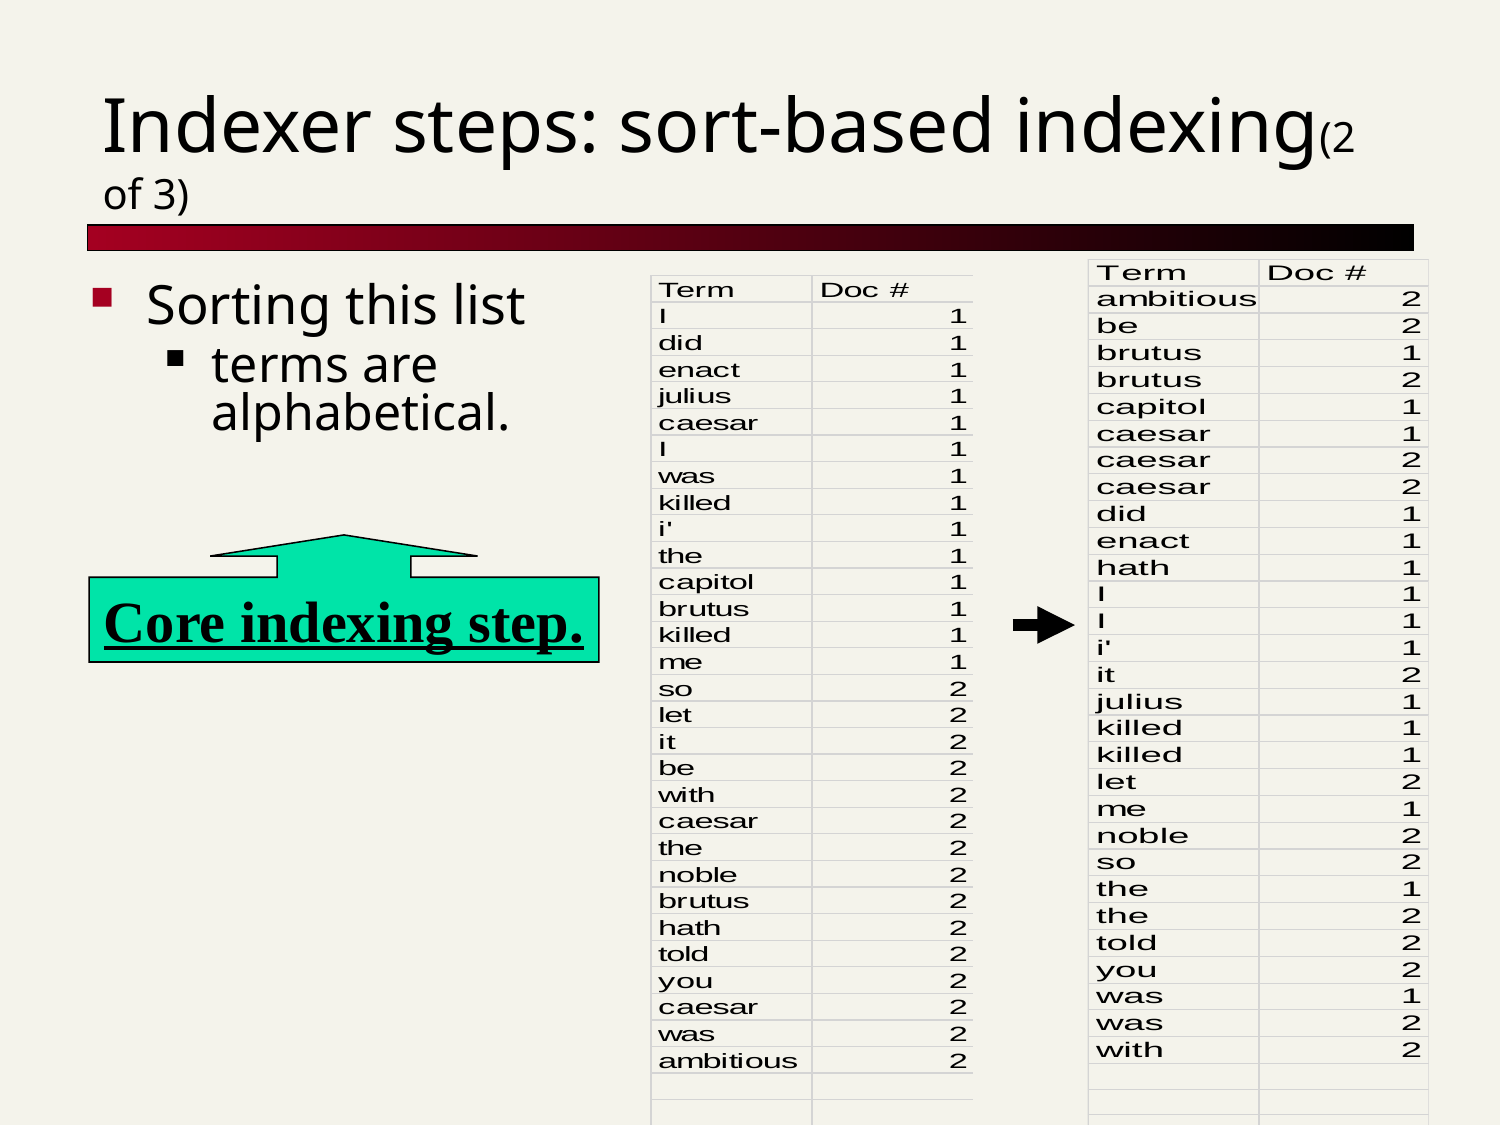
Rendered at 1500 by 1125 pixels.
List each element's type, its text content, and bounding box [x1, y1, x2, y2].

text_box Core indexing step. [89, 534, 599, 663]
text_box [649, 274, 976, 1125]
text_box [1087, 258, 1431, 1125]
list Sorting this list terms are alphabetical. [75, 275, 600, 513]
title Indexer steps: sort-based indexing(2 of 3) [87, 62, 1413, 225]
text_box [1012, 618, 1075, 632]
